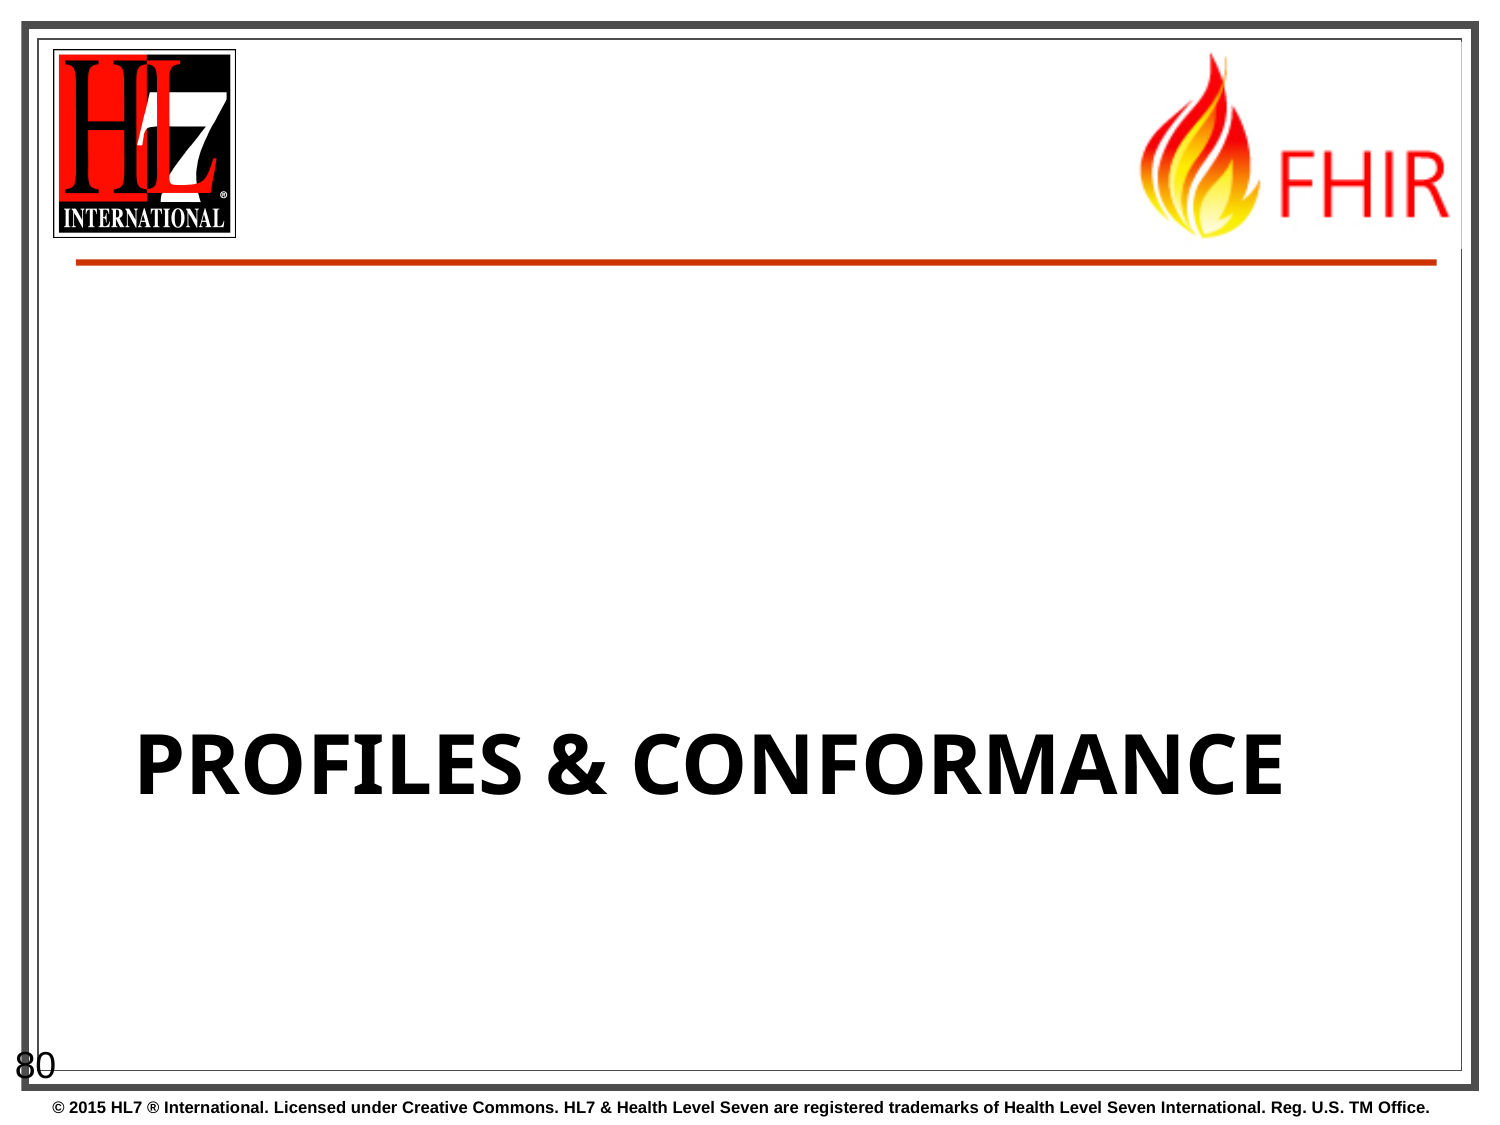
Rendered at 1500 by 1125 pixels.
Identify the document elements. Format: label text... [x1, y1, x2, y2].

slide_number 80 [0, 1034, 119, 1071]
title Profiles & conformance [118, 722, 1394, 947]
picture [1128, 42, 1462, 249]
picture [53, 49, 236, 238]
